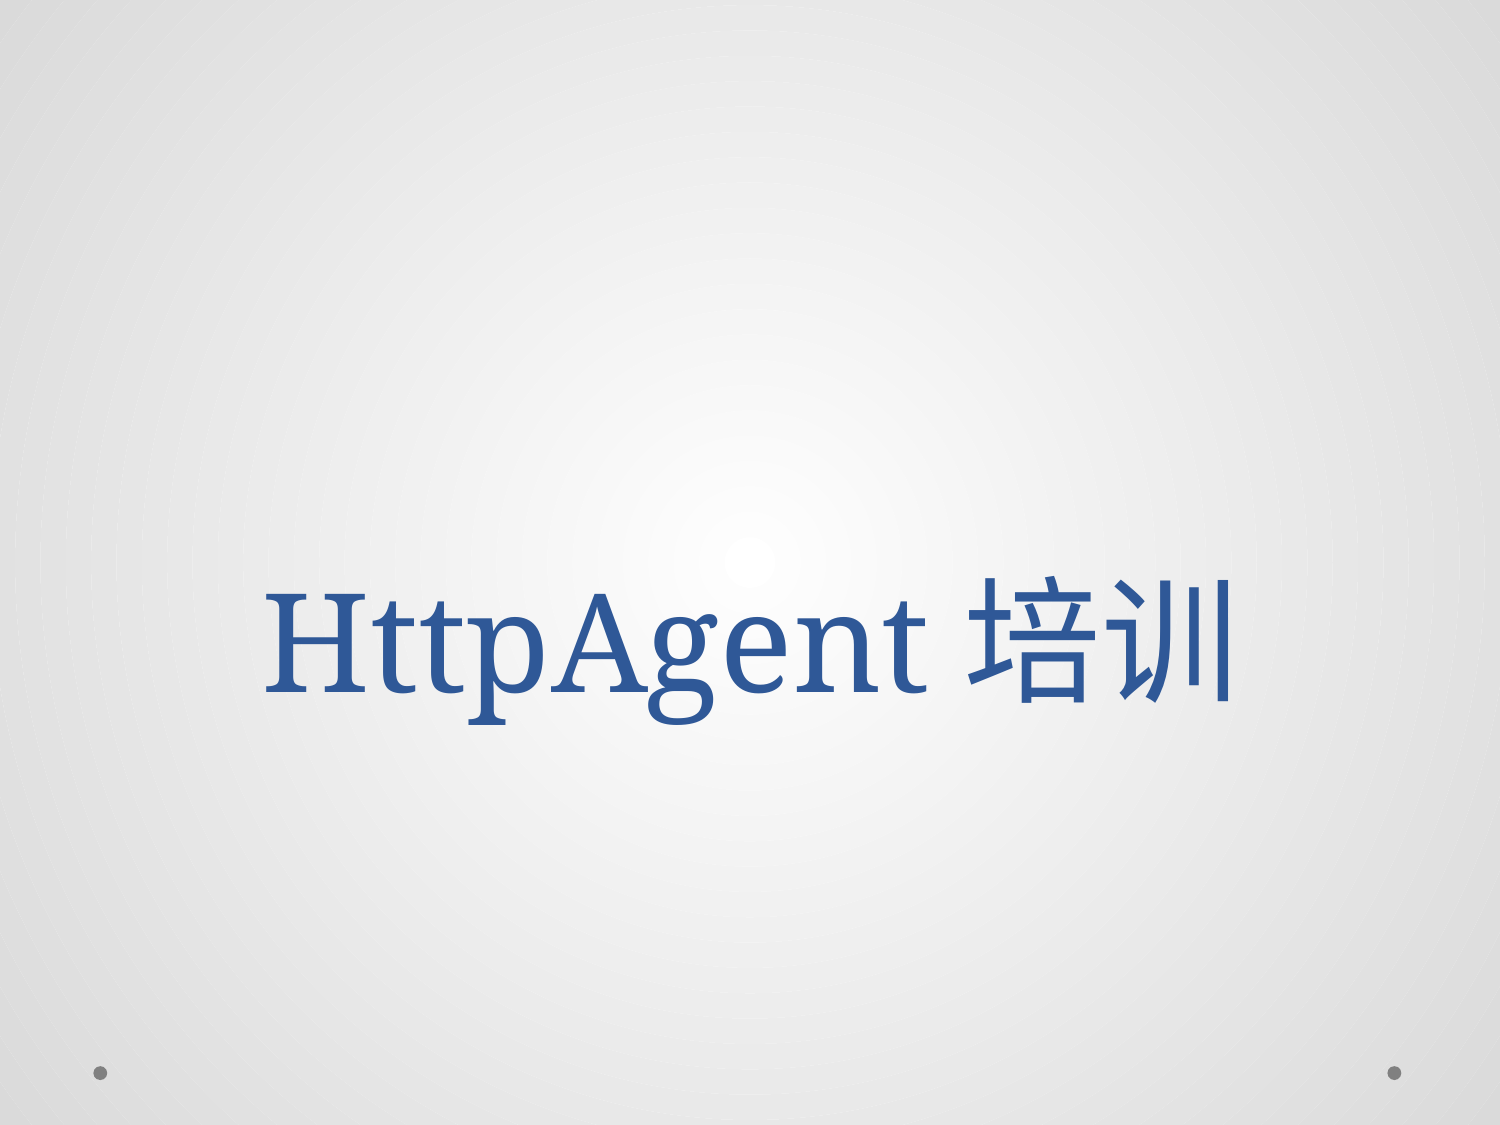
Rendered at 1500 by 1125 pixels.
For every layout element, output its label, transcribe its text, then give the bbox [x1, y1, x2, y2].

title HttpAgent培训 [112, 99, 1388, 728]
